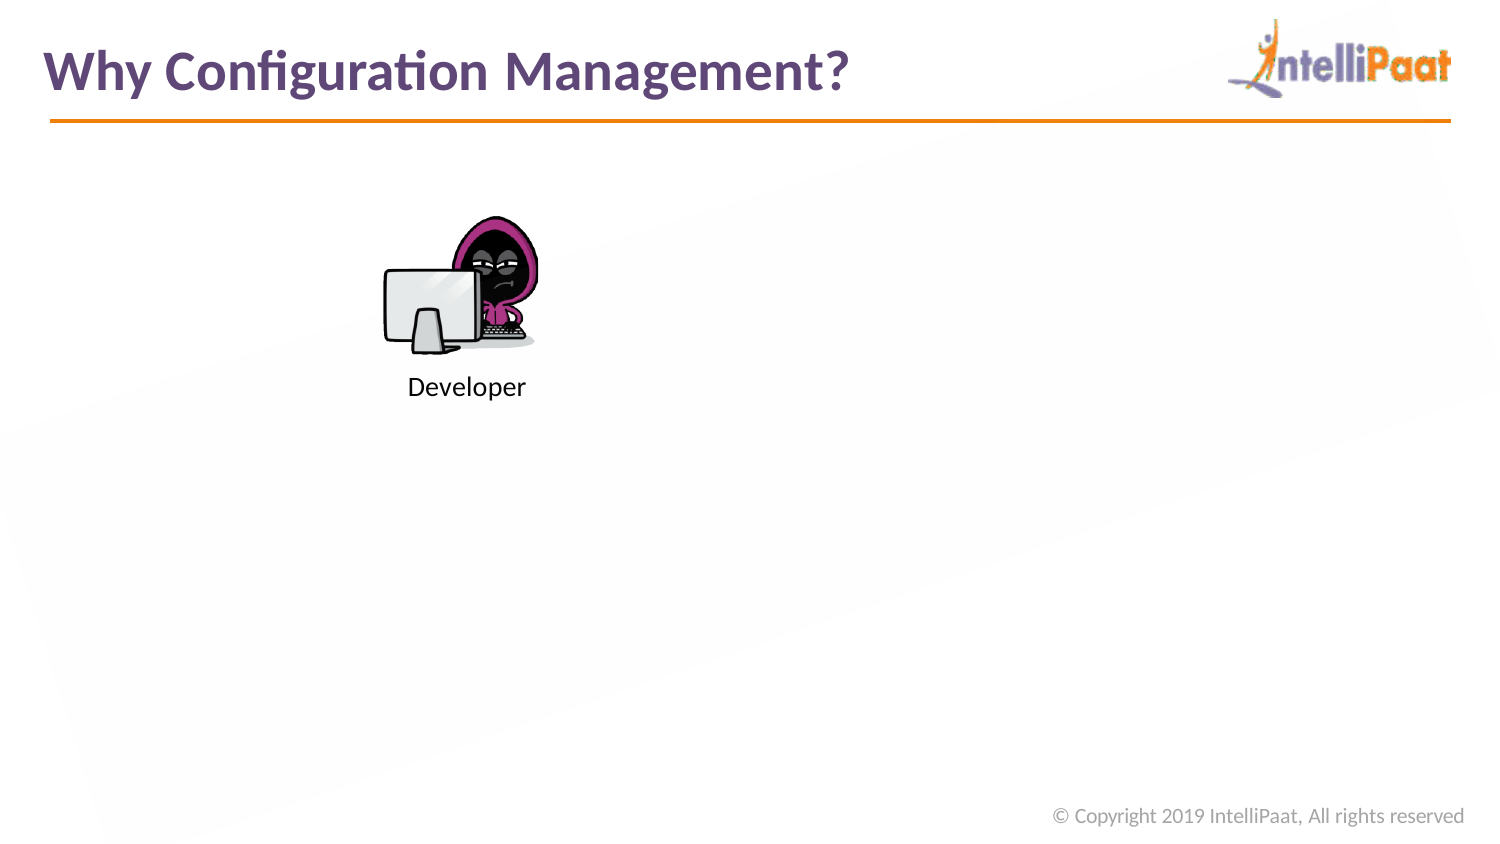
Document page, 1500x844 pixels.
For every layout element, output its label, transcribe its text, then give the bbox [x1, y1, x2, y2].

footer © Copyright 2019 IntelliPaat, All rights reserved [1049, 804, 1478, 844]
text_box [0, 1, 1500, 844]
